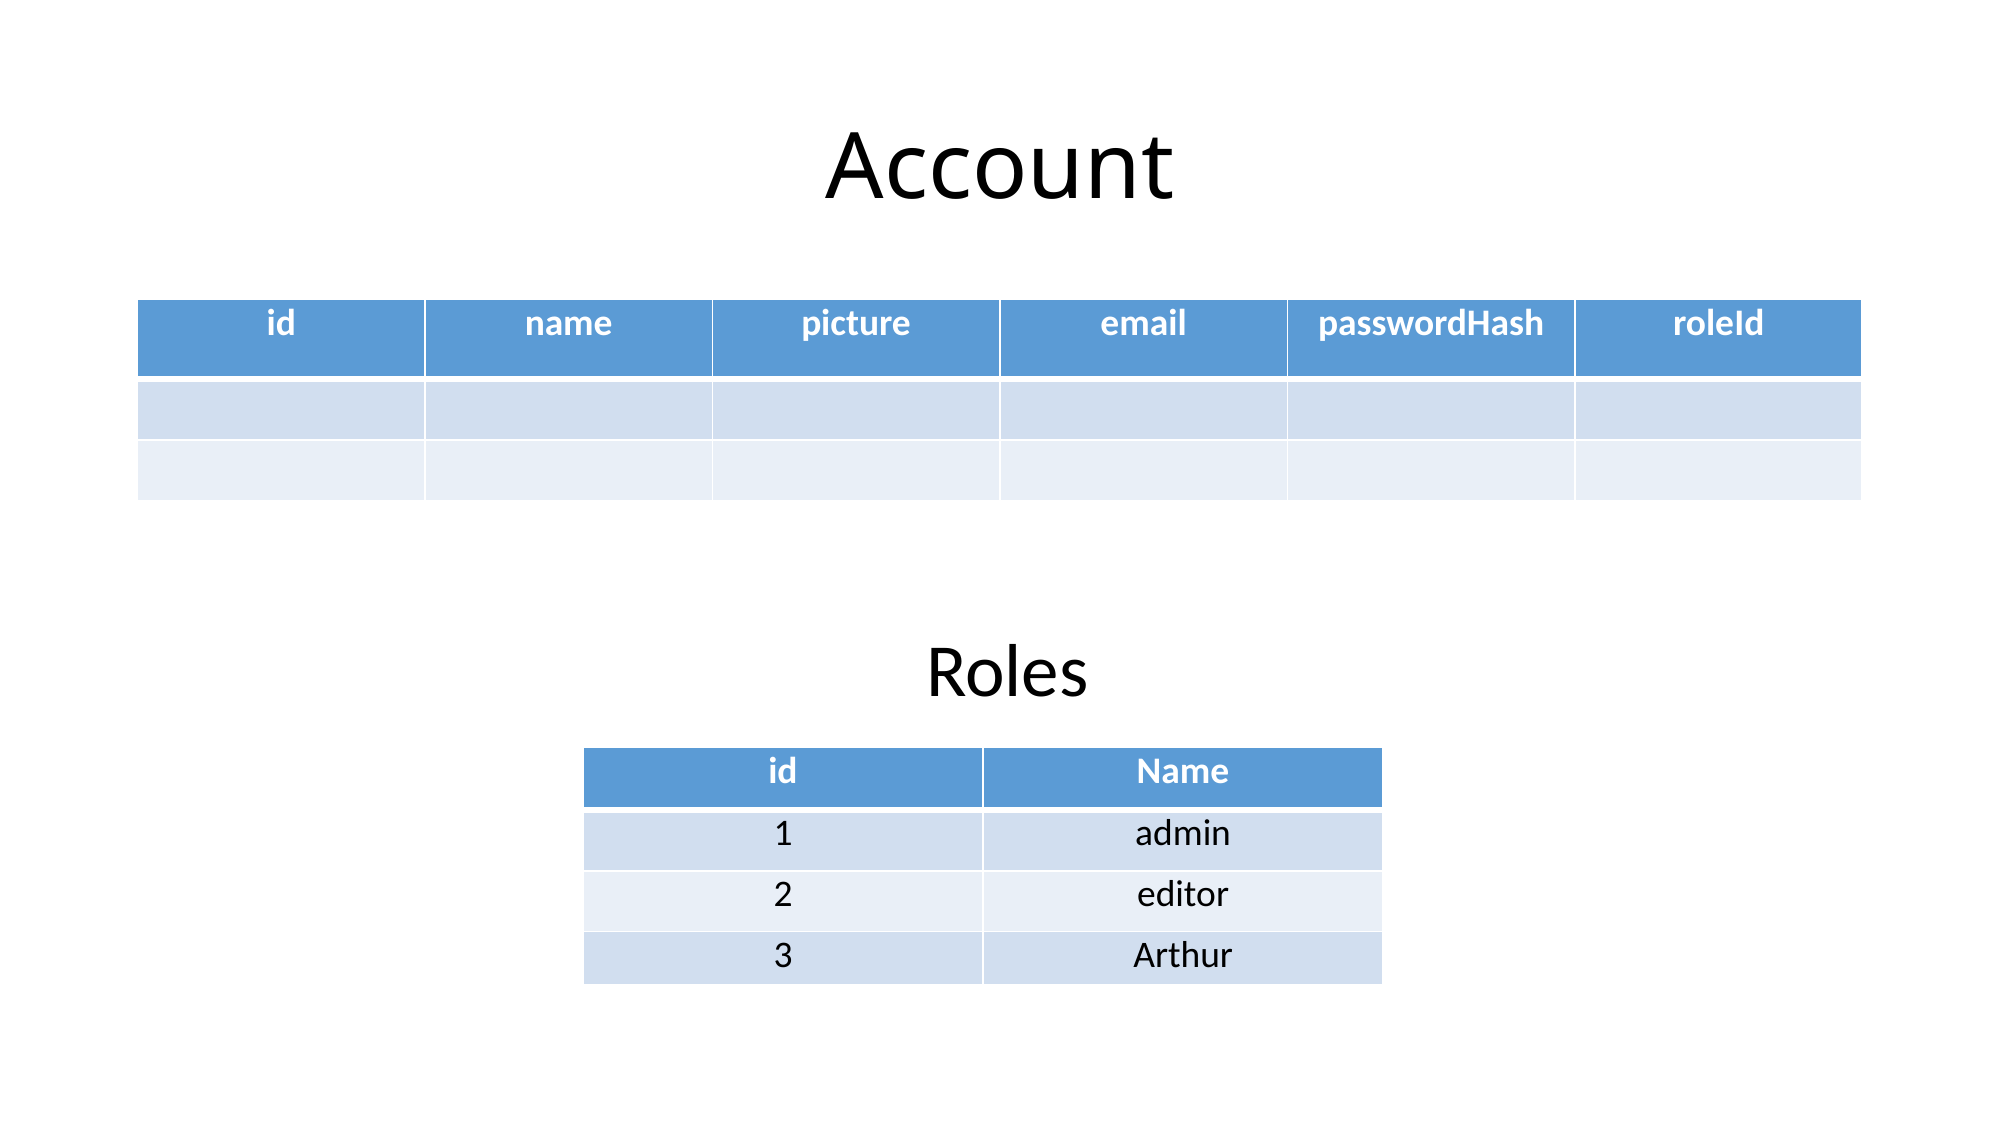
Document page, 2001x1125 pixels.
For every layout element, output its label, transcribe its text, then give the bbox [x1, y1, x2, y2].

table_cell editor [984, 872, 1382, 931]
table_cell admin [984, 813, 1382, 870]
table_cell [713, 382, 999, 439]
text_box Roles [911, 614, 1104, 720]
table_cell [1288, 382, 1574, 439]
table_cell [1001, 441, 1287, 500]
table_header name [426, 300, 712, 376]
table_cell [713, 441, 999, 500]
table_cell [138, 382, 424, 439]
table_header picture [713, 300, 999, 376]
table_cell [1288, 441, 1574, 500]
table_cell [1001, 382, 1287, 439]
table_cell 2 [584, 872, 982, 931]
table_cell Arthur [984, 932, 1382, 984]
table_header Name [984, 748, 1382, 807]
table_cell [426, 382, 712, 439]
title Account [137, 59, 1863, 278]
table_header passwordHash [1288, 300, 1574, 376]
table_cell [1576, 382, 1861, 439]
table_cell 1 [584, 813, 982, 870]
table_header roleId [1576, 300, 1861, 376]
table_cell [426, 441, 712, 500]
table_header email [1001, 300, 1287, 376]
table_header id [584, 748, 982, 807]
table_header id [138, 300, 424, 376]
table_cell 3 [584, 932, 982, 984]
table_cell [138, 441, 424, 500]
table_cell [1576, 441, 1861, 500]
